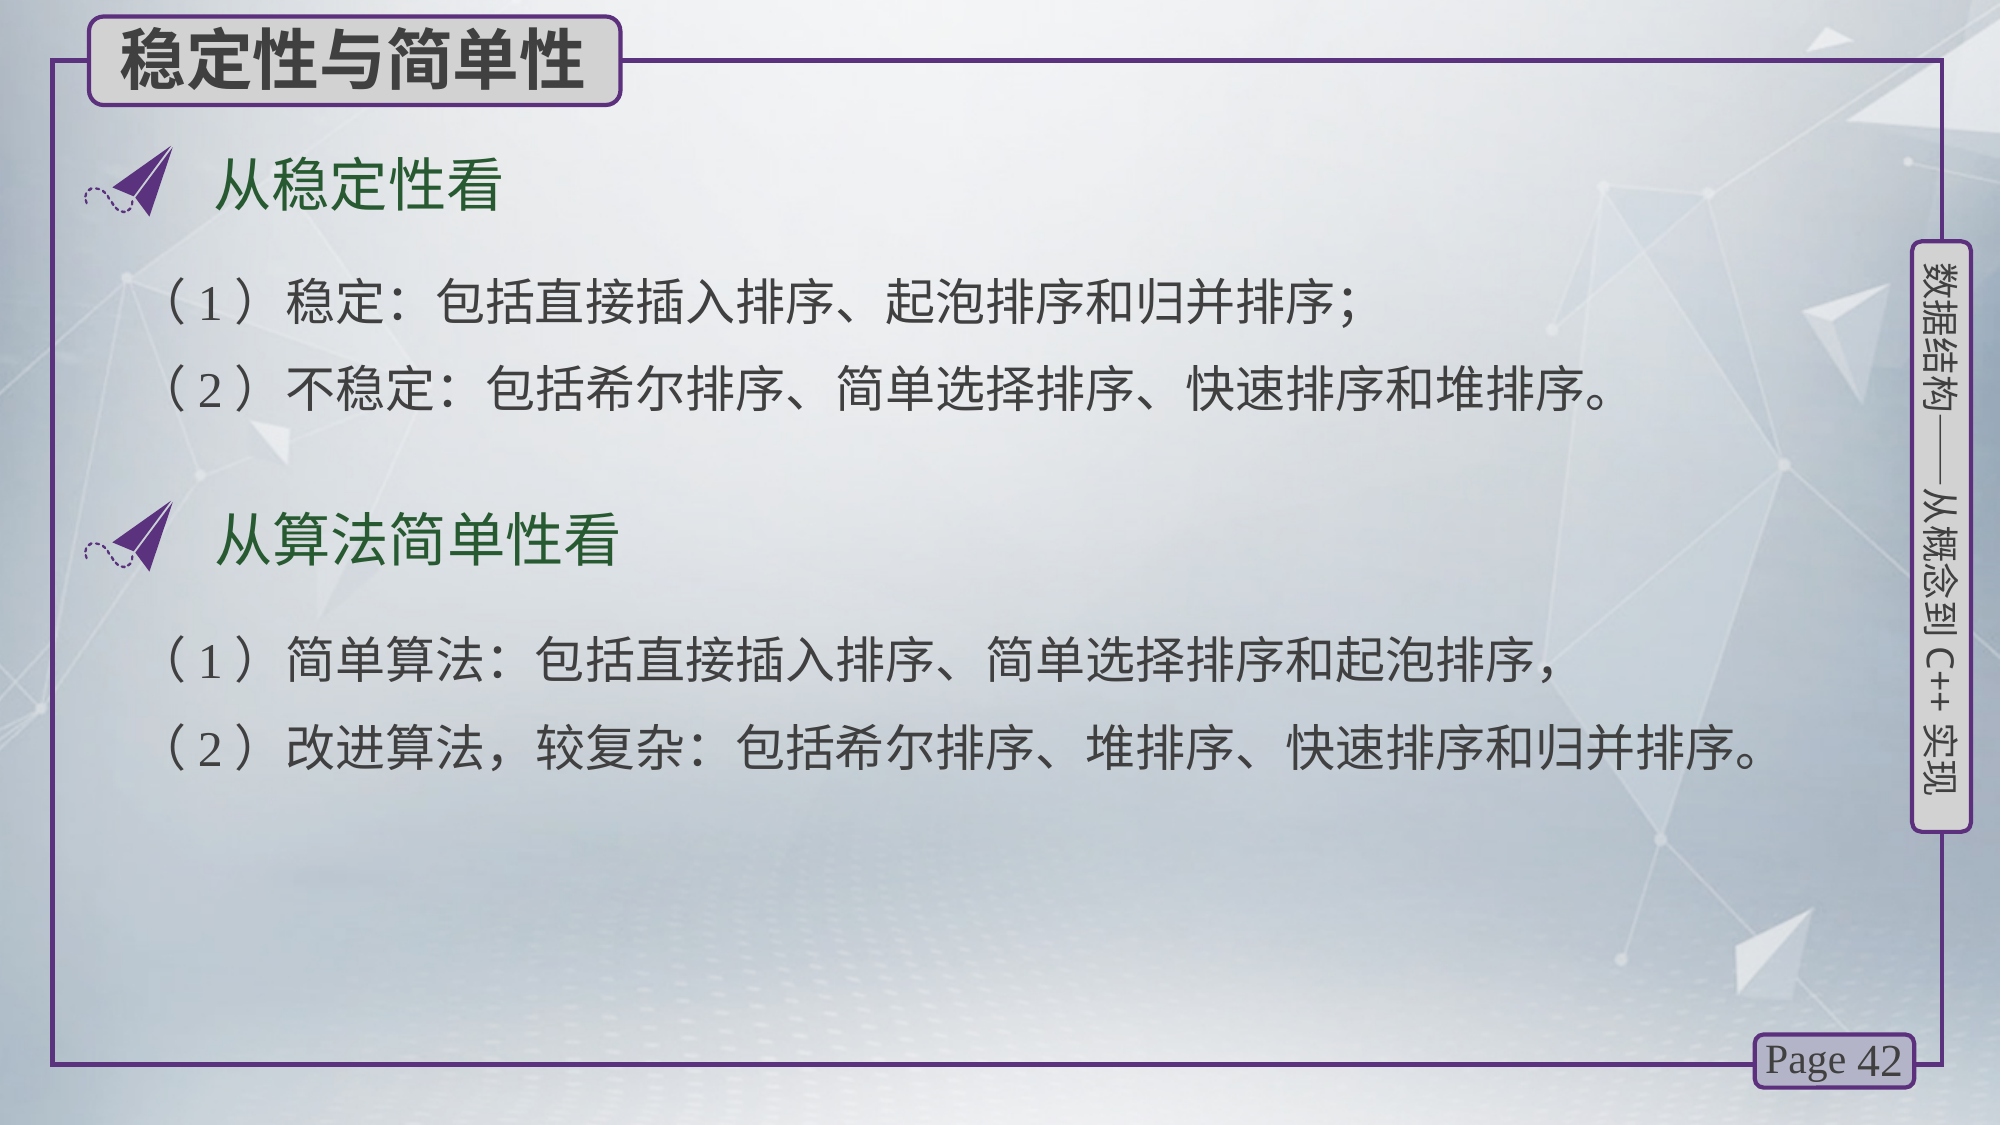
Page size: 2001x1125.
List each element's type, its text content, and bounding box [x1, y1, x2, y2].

text_box [87, 15, 622, 107]
picture [0, 0, 2000, 1125]
text_box （1）稳定：包括直接插入排序、起泡排序和归并排序； [121, 250, 1795, 337]
text_box 稳定性与简单性 [104, 10, 608, 105]
text_box （2）改进算法，较复杂：包括希尔排序、堆排序、快速排序和归并排序。 [121, 697, 1850, 784]
text_box （1）简单算法：包括直接插入排序、简单选择排序和起泡排序， [121, 608, 1850, 696]
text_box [84, 140, 522, 227]
text_box （2）不稳定：包括希尔排序、简单选择排序、快速排序和堆排序。 [121, 337, 1795, 425]
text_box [84, 495, 640, 582]
